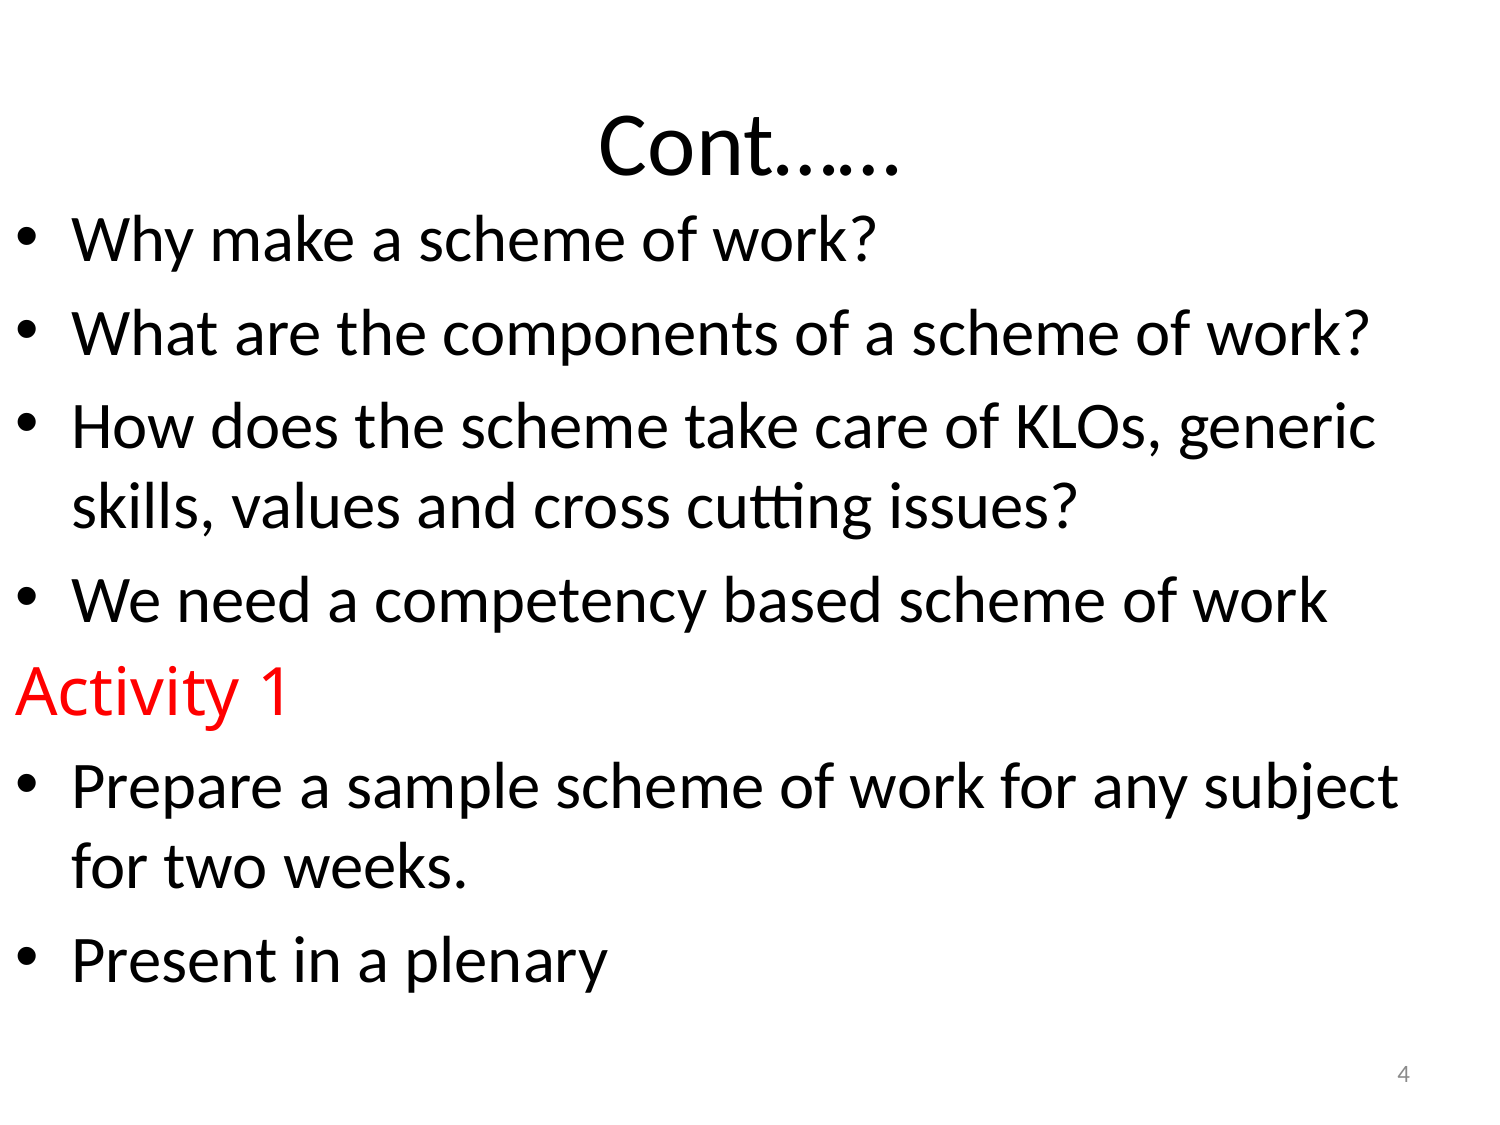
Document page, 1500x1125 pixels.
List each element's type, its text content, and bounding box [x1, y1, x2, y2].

slide_number 4 [1074, 1042, 1425, 1103]
list Why make a scheme of work? What are the components of a scheme of work? How does the scheme take care of KLOs, generic skills, values and cross cutting issues? We need a competency based scheme of work Activity 1 Prepare a sample scheme of work for any subject for two weeks. Present in a plenary [0, 187, 1500, 1125]
title Cont…… [75, 45, 1425, 187]
